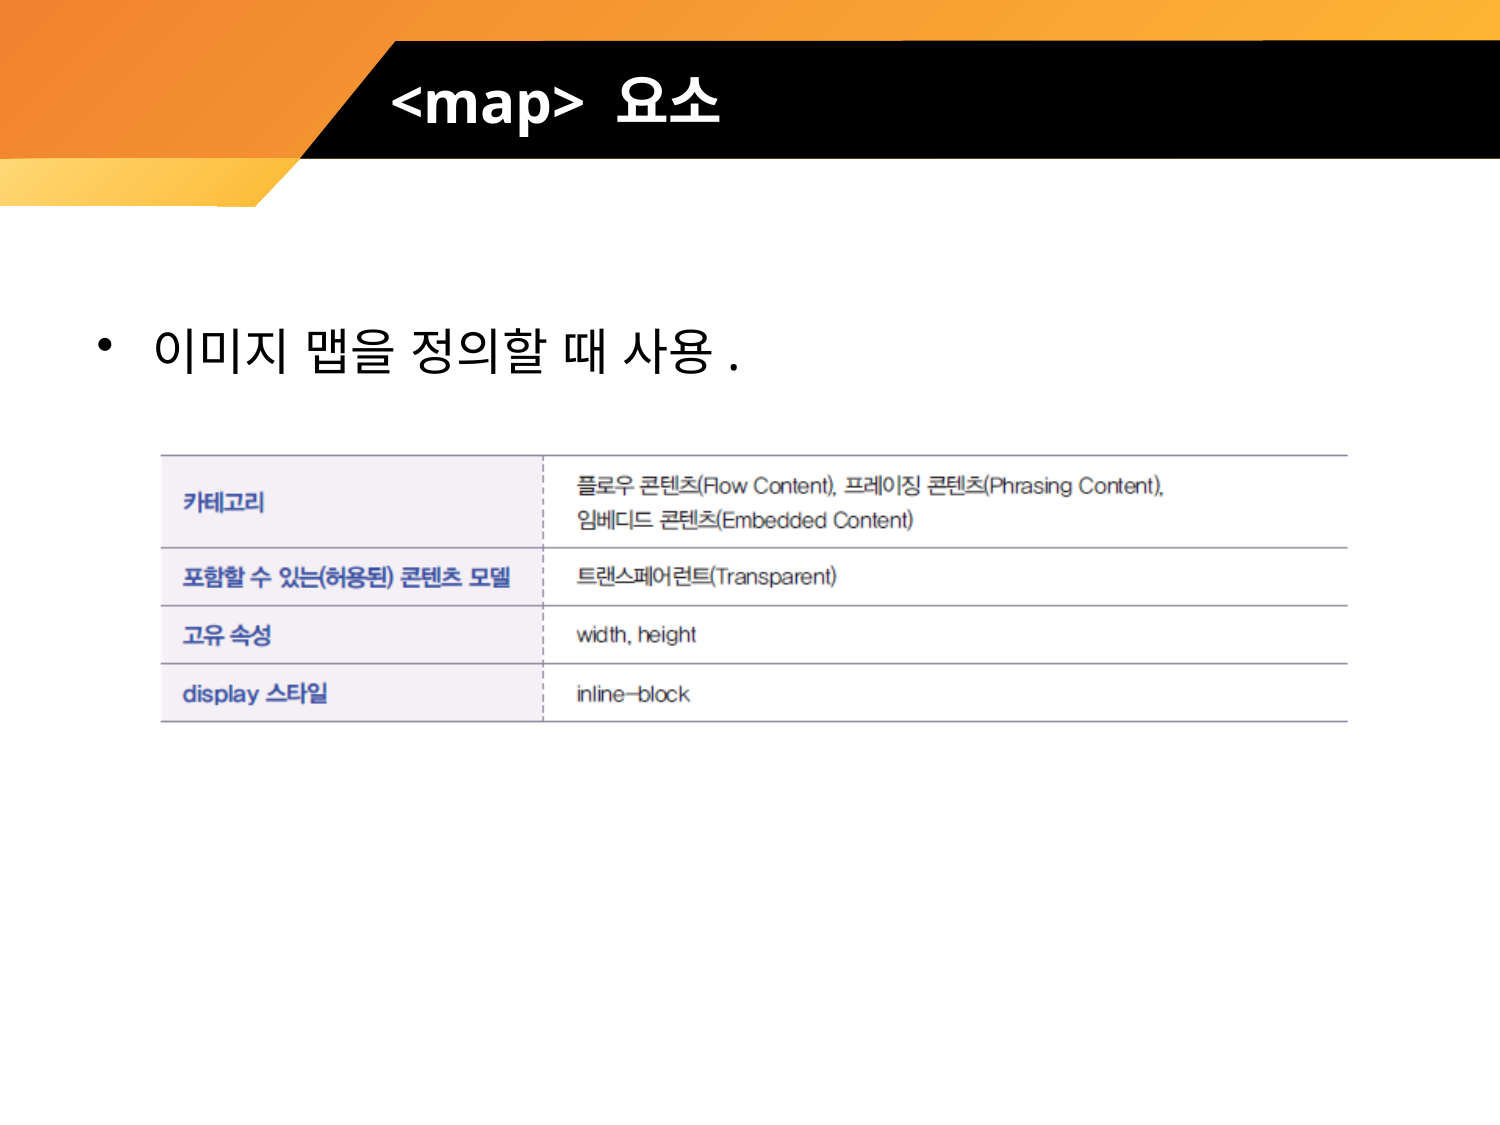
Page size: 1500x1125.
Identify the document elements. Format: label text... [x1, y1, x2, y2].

picture [147, 444, 1359, 733]
text_box 이미지 맵을 정의할 때 사용. [81, 243, 1432, 1067]
title <map> 요소 [374, 36, 1481, 163]
